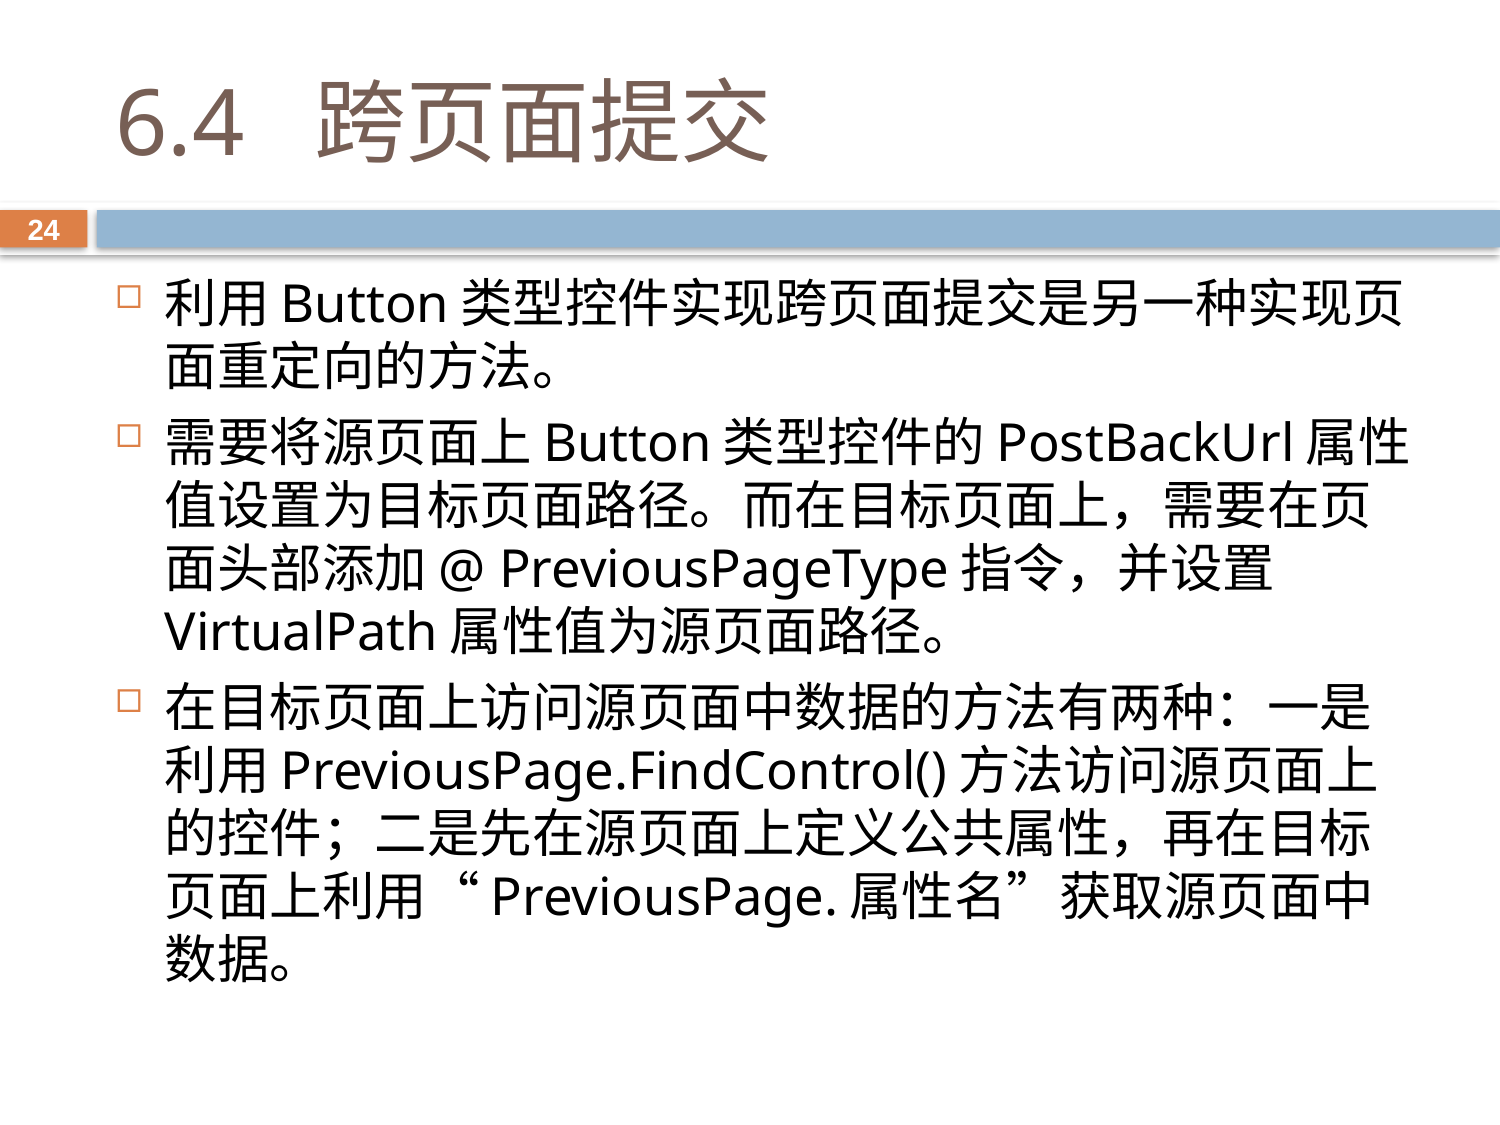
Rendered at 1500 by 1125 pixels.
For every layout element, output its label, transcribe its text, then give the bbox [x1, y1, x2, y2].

list 利用Button类型控件实现跨页面提交是另一种实现页面重定向的方法。 需要将源页面上Button类型控件的PostBackUrl属性值设置为目标页面路径。而在目标页面上，需要在页面头部添加@ PreviousPageType指令，并设置VirtualPath属性值为源页面路径。 在目标页面上访问源页面中数据的方法有两种：一是利用PreviousPage.FindControl()方法访问源页面上的控件；二是先在源页面上定义公共属性，再在目标页面上利用“PreviousPage.属性名”获取源页面中数据。 [100, 262, 1438, 1000]
slide_number 24 [0, 208, 88, 249]
title 6.4 跨页面提交 [100, 37, 1438, 200]
